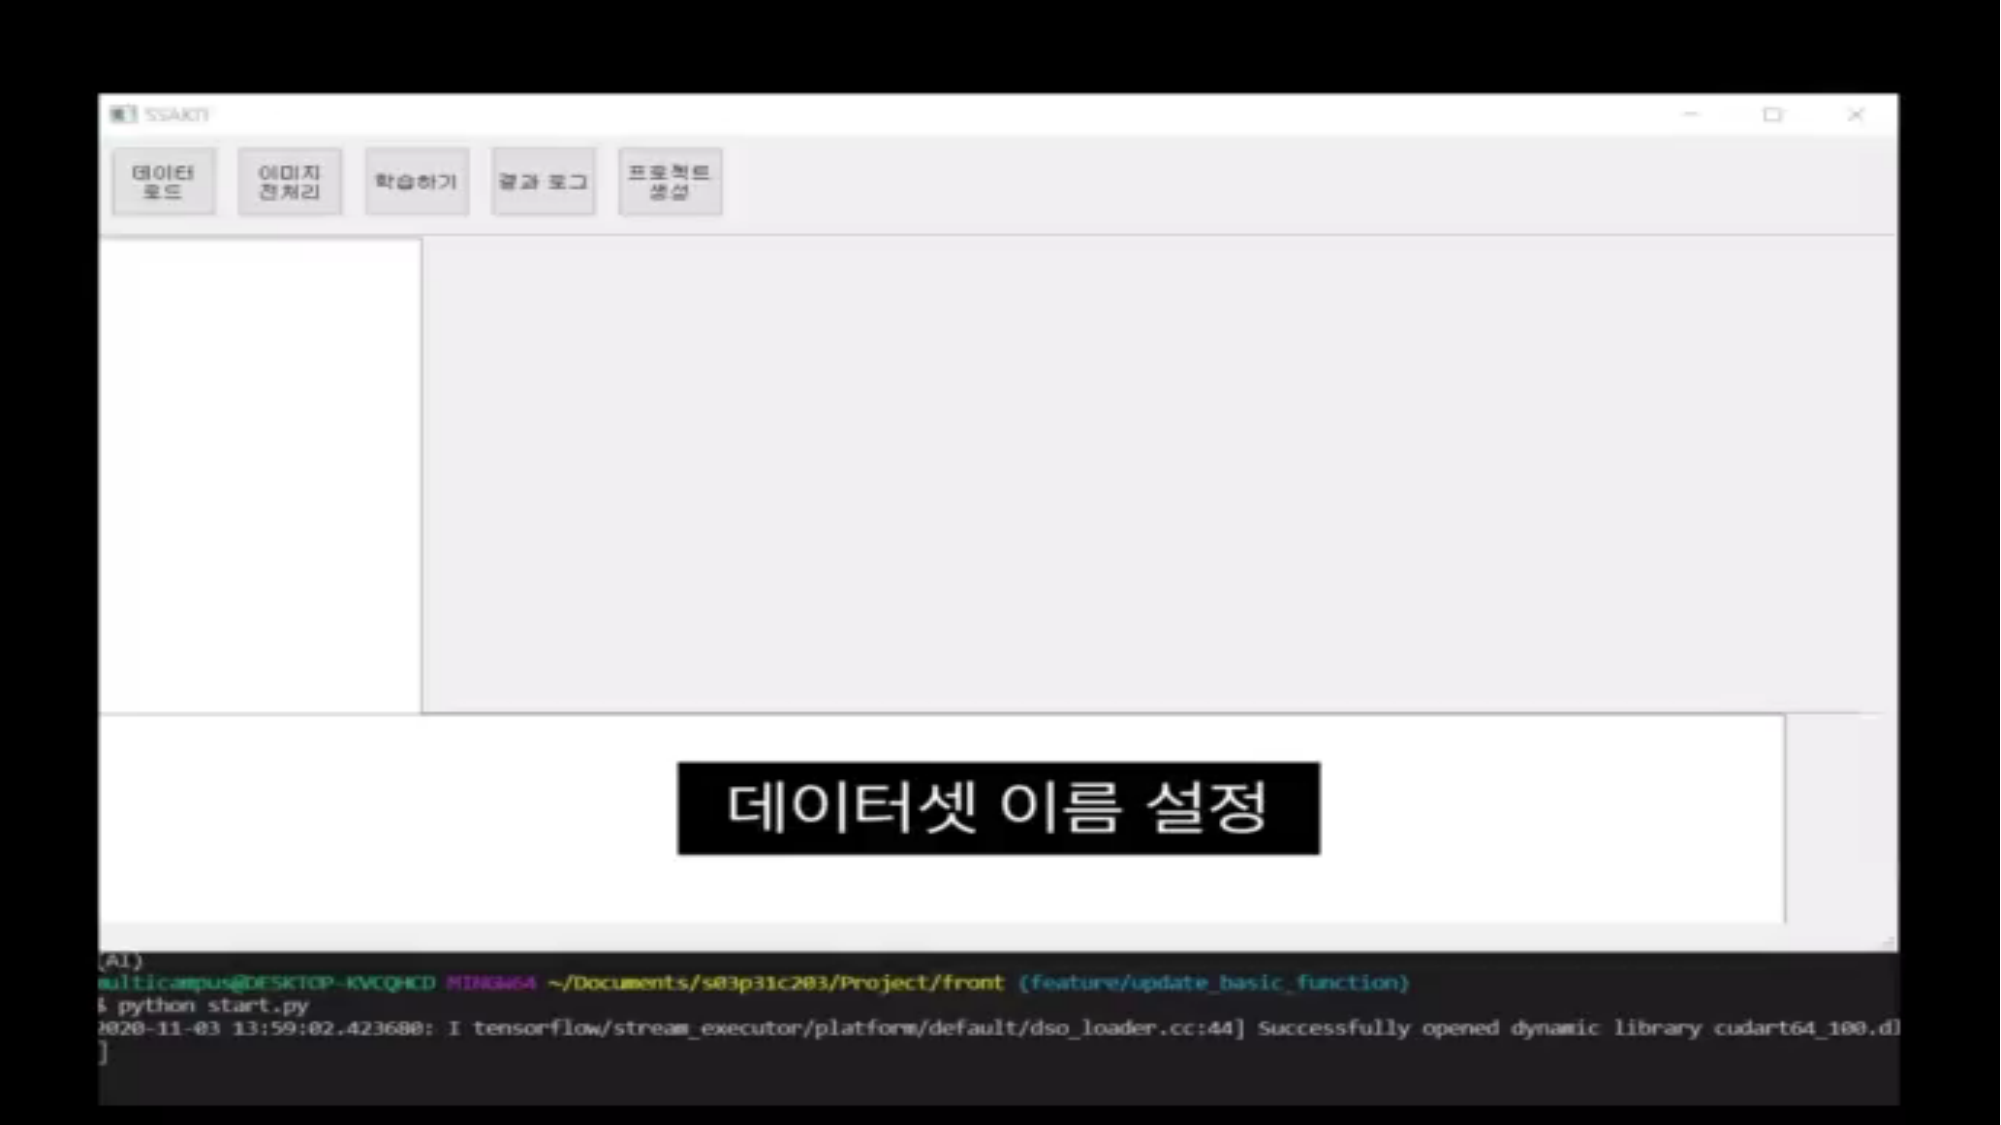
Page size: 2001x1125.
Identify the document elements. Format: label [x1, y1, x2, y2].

text_box [0, 0, 2000, 1125]
